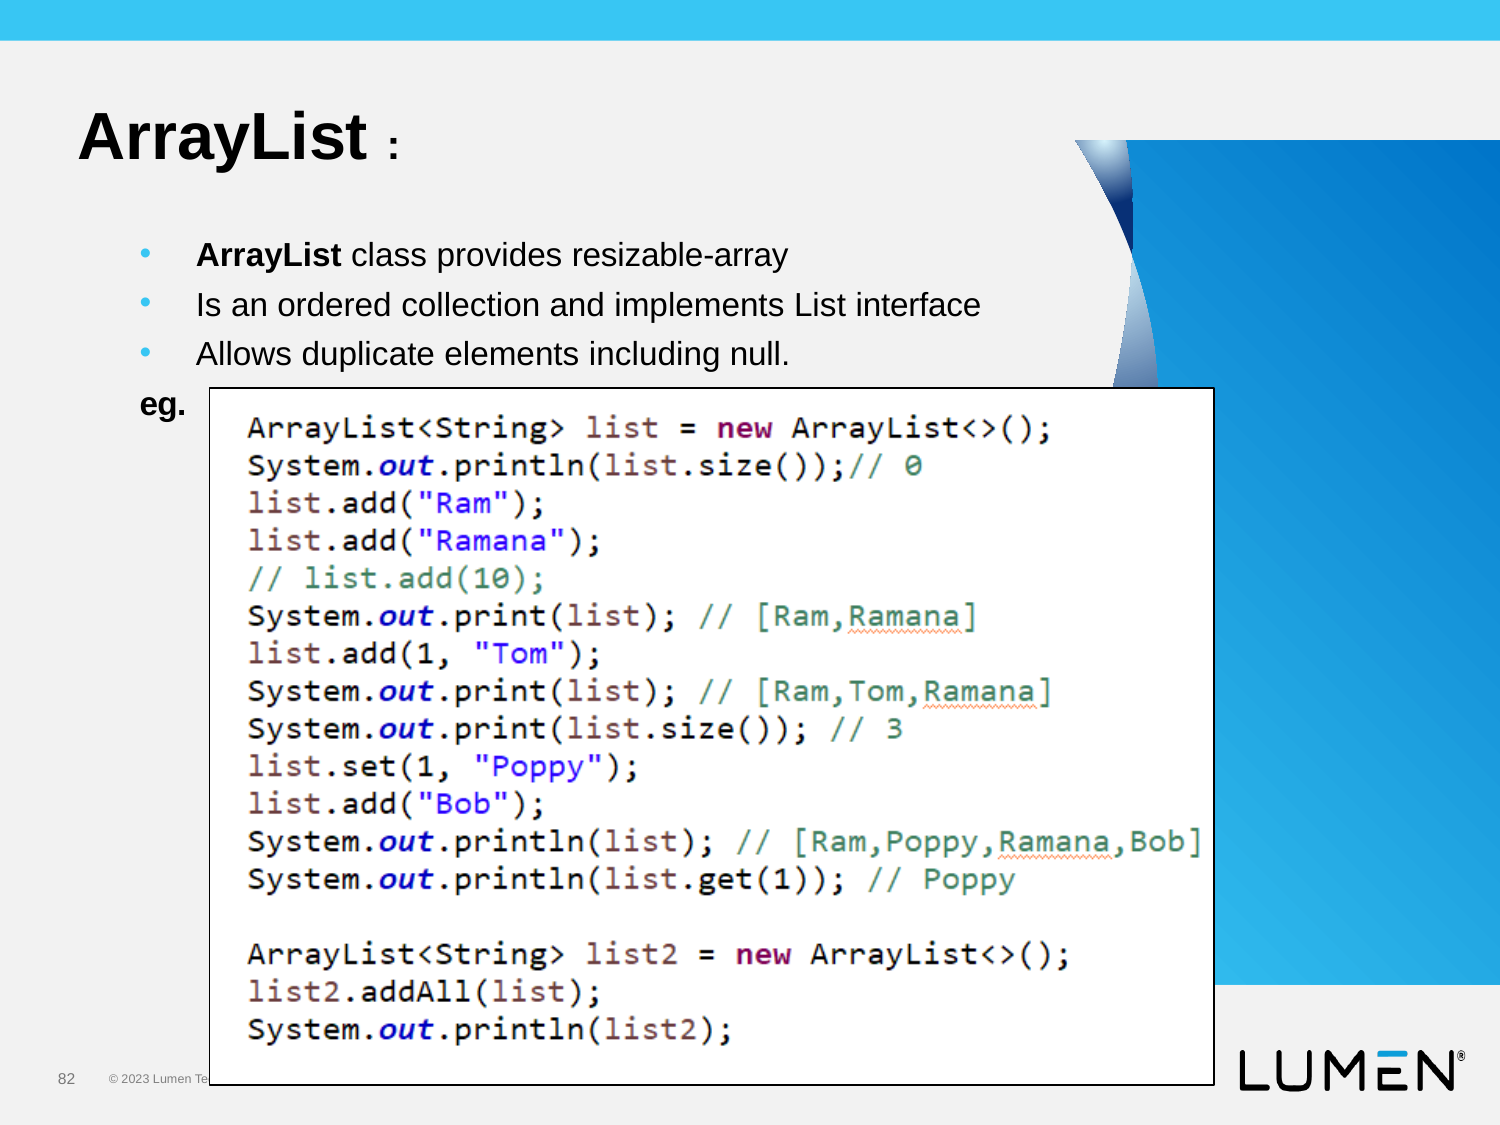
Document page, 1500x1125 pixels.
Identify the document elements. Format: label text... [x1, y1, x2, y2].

title ArrayList : [77, 102, 1423, 221]
list ArrayList class provides resizable-array Is an ordered collection and implements List interface Allows duplicate elements including null. eg. [137, 232, 887, 989]
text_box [887, 139, 1500, 985]
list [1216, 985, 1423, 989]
picture [1220, 1023, 1484, 1117]
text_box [208, 387, 1216, 1087]
